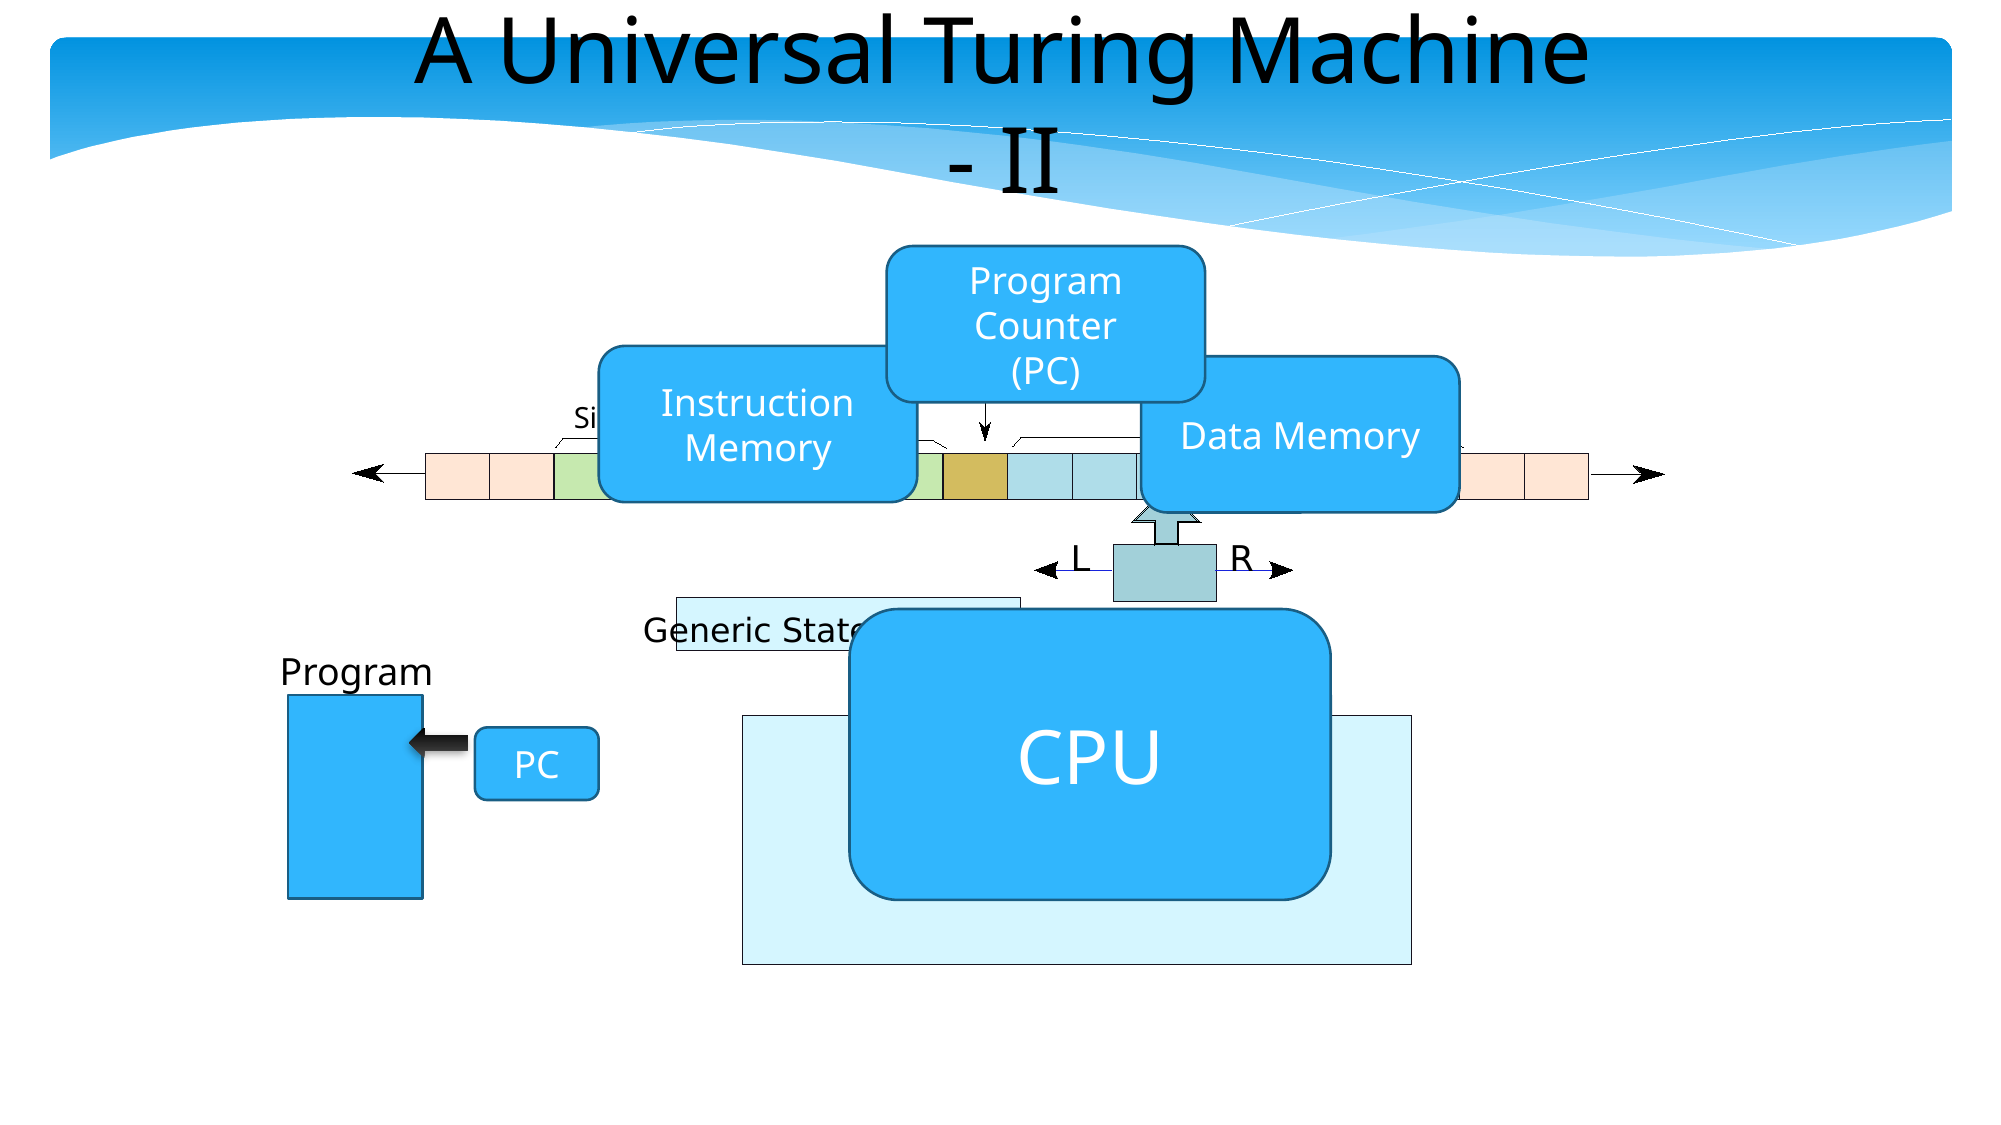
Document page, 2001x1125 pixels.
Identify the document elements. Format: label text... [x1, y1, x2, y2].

text_box [489, 453, 554, 500]
text_box PC [473, 726, 600, 802]
text_box Generic State Register [642, 609, 883, 650]
text_box [1072, 453, 1136, 500]
text_box [425, 453, 489, 500]
text_box [943, 453, 1007, 500]
text_box R [1229, 536, 1255, 579]
text_box [919, 440, 947, 449]
text_box [287, 701, 424, 900]
text_box [554, 453, 609, 500]
text_box Program [264, 640, 449, 701]
text_box [1633, 465, 1665, 484]
text_box Simulated Action Table [573, 398, 597, 434]
text_box Data Memory [1139, 354, 1461, 514]
text_box [676, 597, 1021, 609]
text_box [1524, 453, 1589, 500]
text_box Tape Head [1054, 603, 1240, 607]
text_box [906, 453, 943, 500]
text_box [337, 337, 1671, 983]
text_box CPU [848, 607, 1333, 902]
text_box [352, 464, 384, 483]
text_box A Universal Turing Machine - II [395, 0, 1613, 212]
text_box [1269, 561, 1293, 579]
text_box [555, 438, 597, 448]
text_box [1007, 453, 1072, 500]
text_box [1134, 507, 1199, 544]
text_box [409, 727, 468, 759]
text_box [979, 422, 991, 441]
text_box [1012, 437, 1139, 447]
text_box [1459, 453, 1524, 500]
text_box [742, 715, 1412, 965]
text_box L [1070, 536, 1091, 579]
text_box [1136, 453, 1142, 500]
text_box Program Counter (PC) [885, 244, 1207, 404]
text_box Instruction Memory [597, 344, 919, 504]
text_box [1034, 561, 1058, 579]
text_box [1113, 544, 1217, 602]
